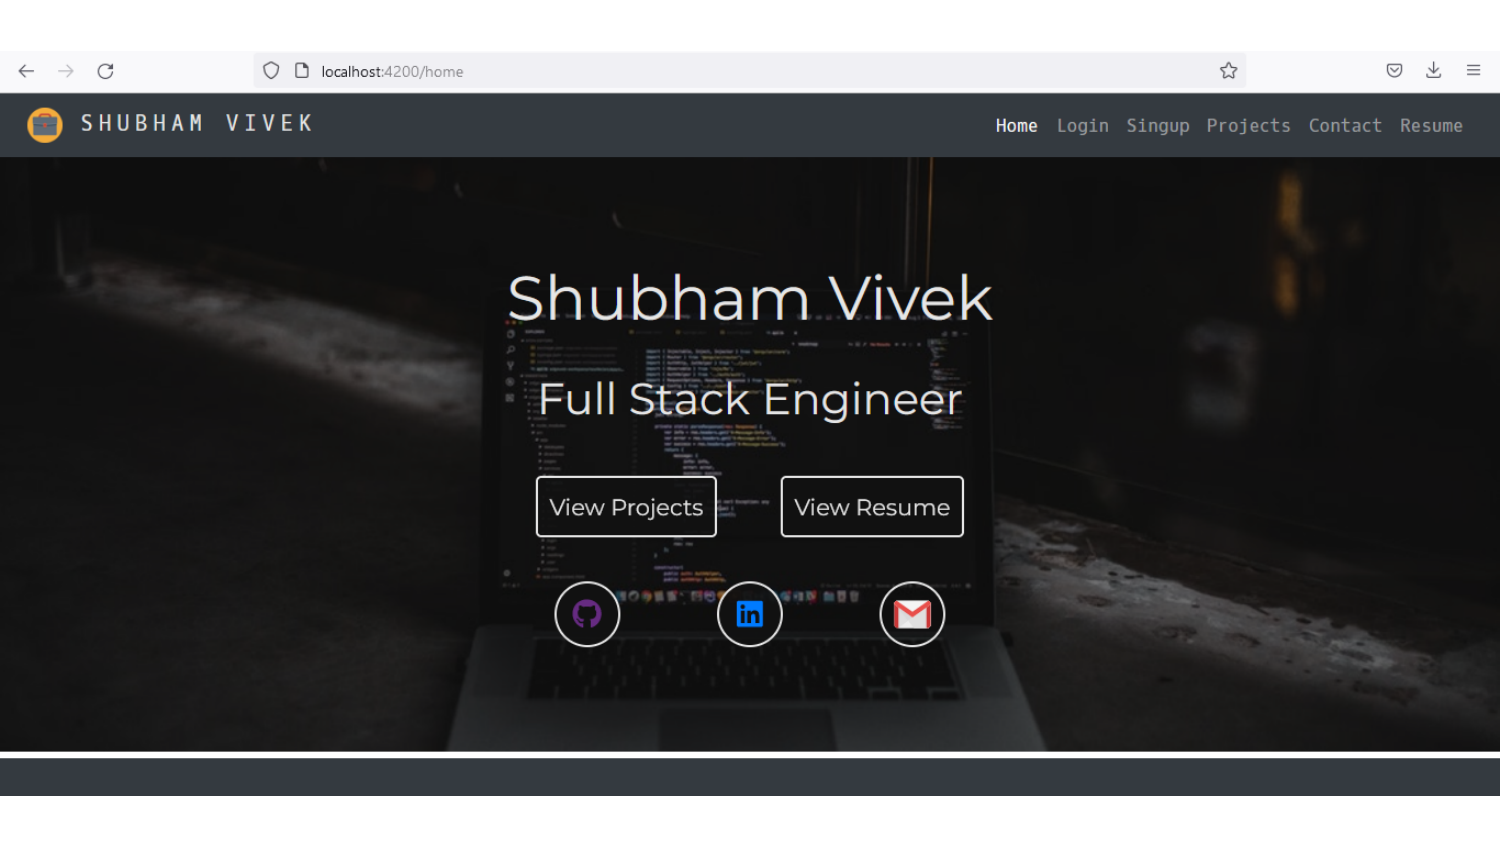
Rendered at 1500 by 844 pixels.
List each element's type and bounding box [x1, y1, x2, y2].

picture [0, 51, 1500, 796]
